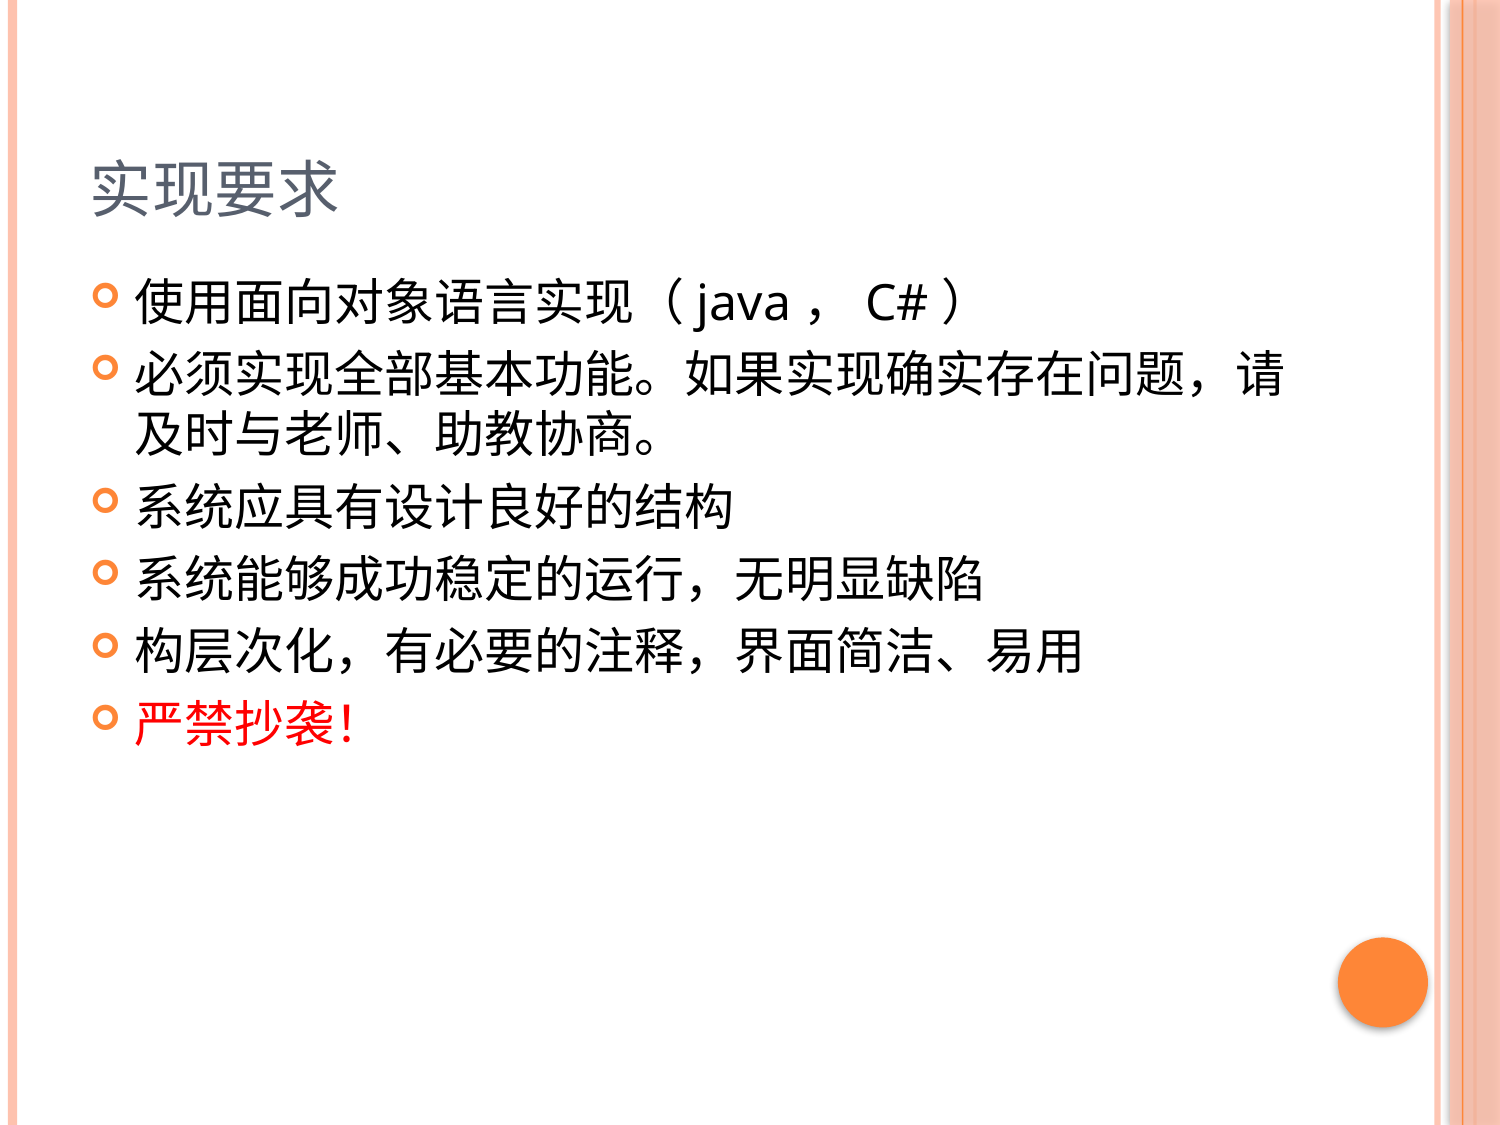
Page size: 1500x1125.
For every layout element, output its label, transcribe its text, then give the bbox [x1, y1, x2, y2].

title 实现要求 [75, 45, 1300, 233]
list 使用面向对象语言实现（java，C#） 必须实现全部基本功能。如果实现确实存在问题，请及时与老师、助教协商。 系统应具有设计良好的结构 系统能够成功稳定的运行，无明显缺陷 构层次化，有必要的注释，界面简洁、易用 严禁抄袭！ [75, 262, 1300, 1062]
